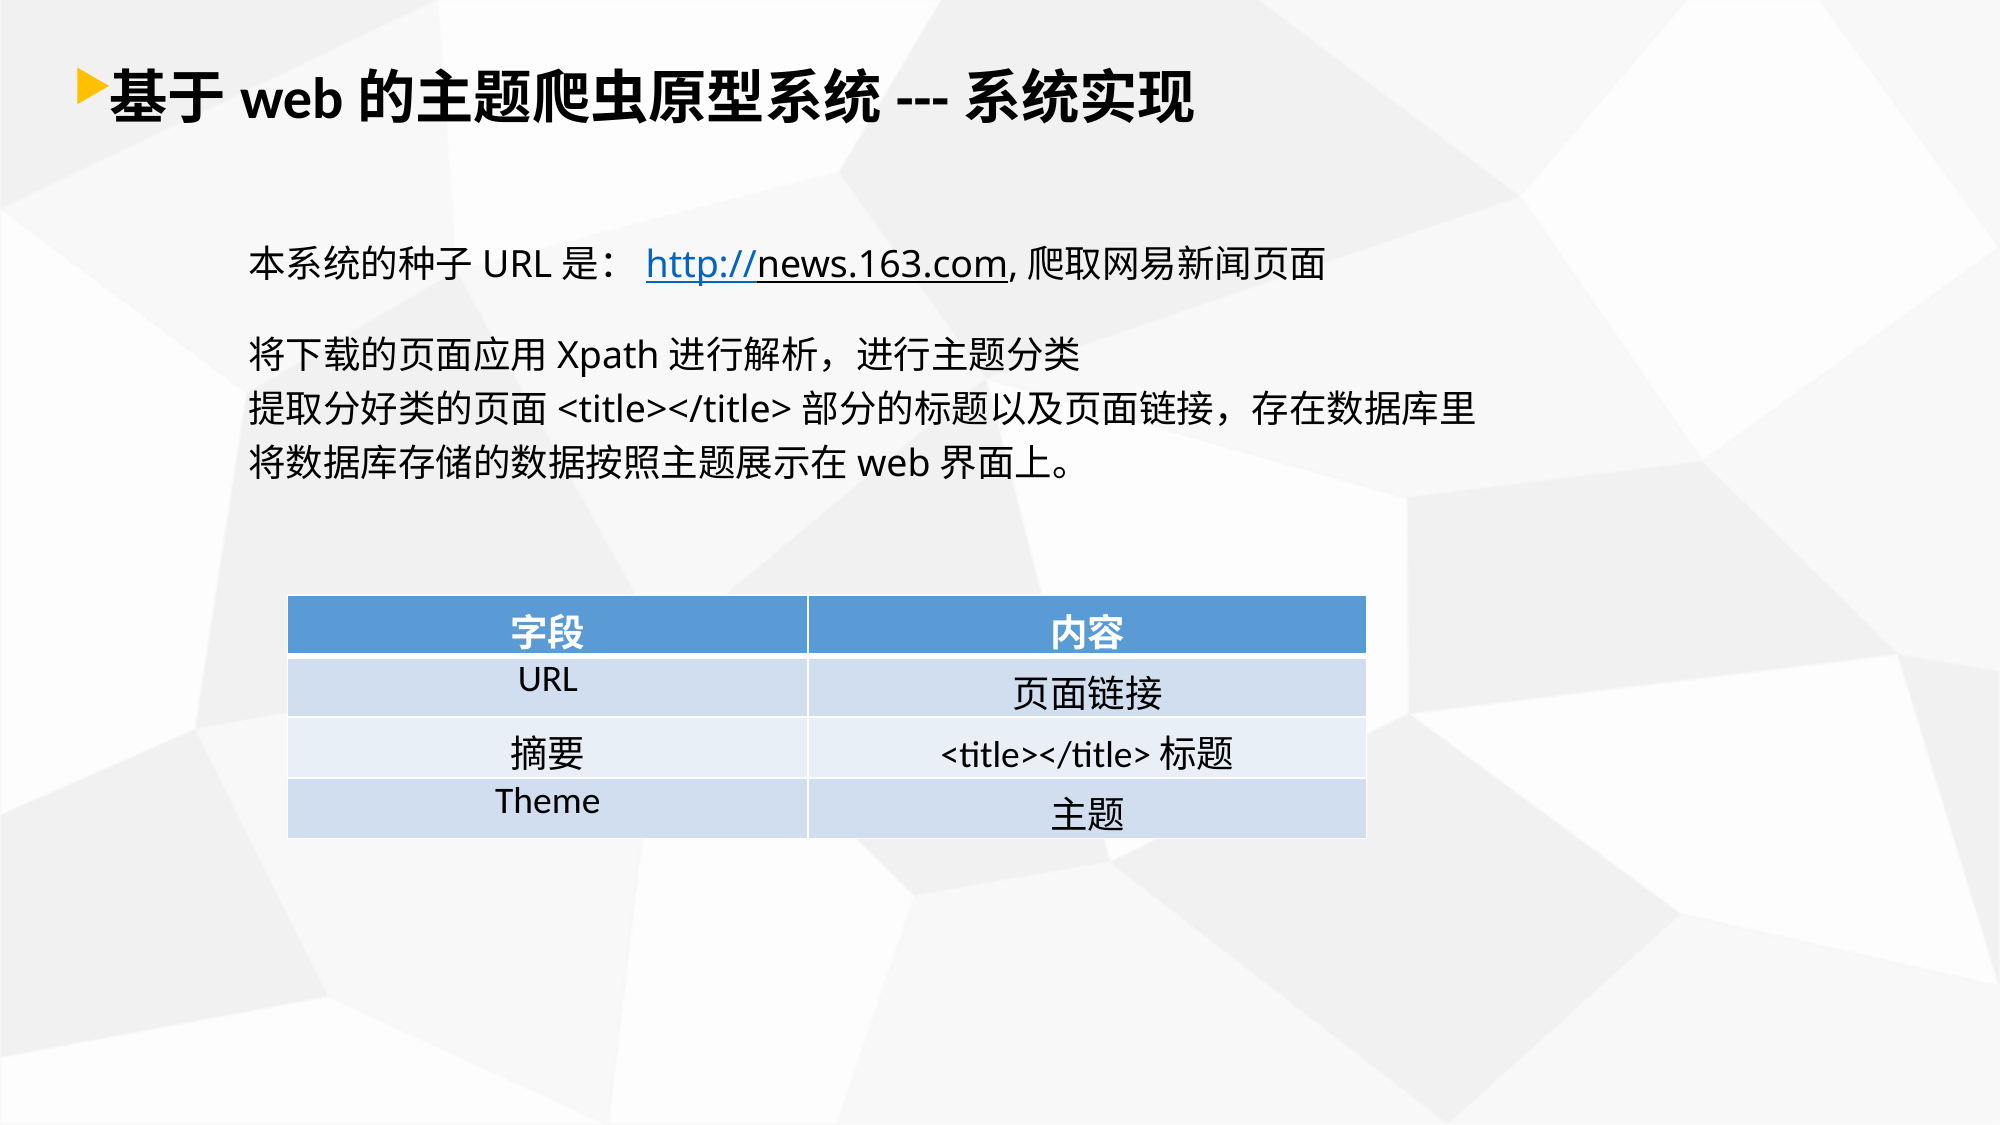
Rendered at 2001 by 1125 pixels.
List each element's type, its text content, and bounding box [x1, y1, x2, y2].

table_cell Theme [288, 779, 807, 838]
table_cell 页面链接 [809, 659, 1366, 716]
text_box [77, 53, 1190, 139]
text_box 将下载的页面应用Xpath进行解析，进行主题分类 提取分好类的页面<title></title>部分的标题以及页面链接，存在数据库里 将数据库存储的数据按照主题展示在web界面上。 [233, 314, 1751, 492]
table_cell URL [288, 659, 807, 716]
text_box 本系统的种子URL是：http://news.163.com,爬取网易新闻页面 [233, 232, 1409, 299]
table_cell <title></title>标题 [809, 718, 1366, 777]
table_cell 主题 [809, 779, 1366, 838]
table_header 字段 [288, 596, 807, 653]
picture [0, 0, 2000, 1125]
table_header 内容 [809, 596, 1366, 653]
table_cell 摘要 [288, 718, 807, 777]
